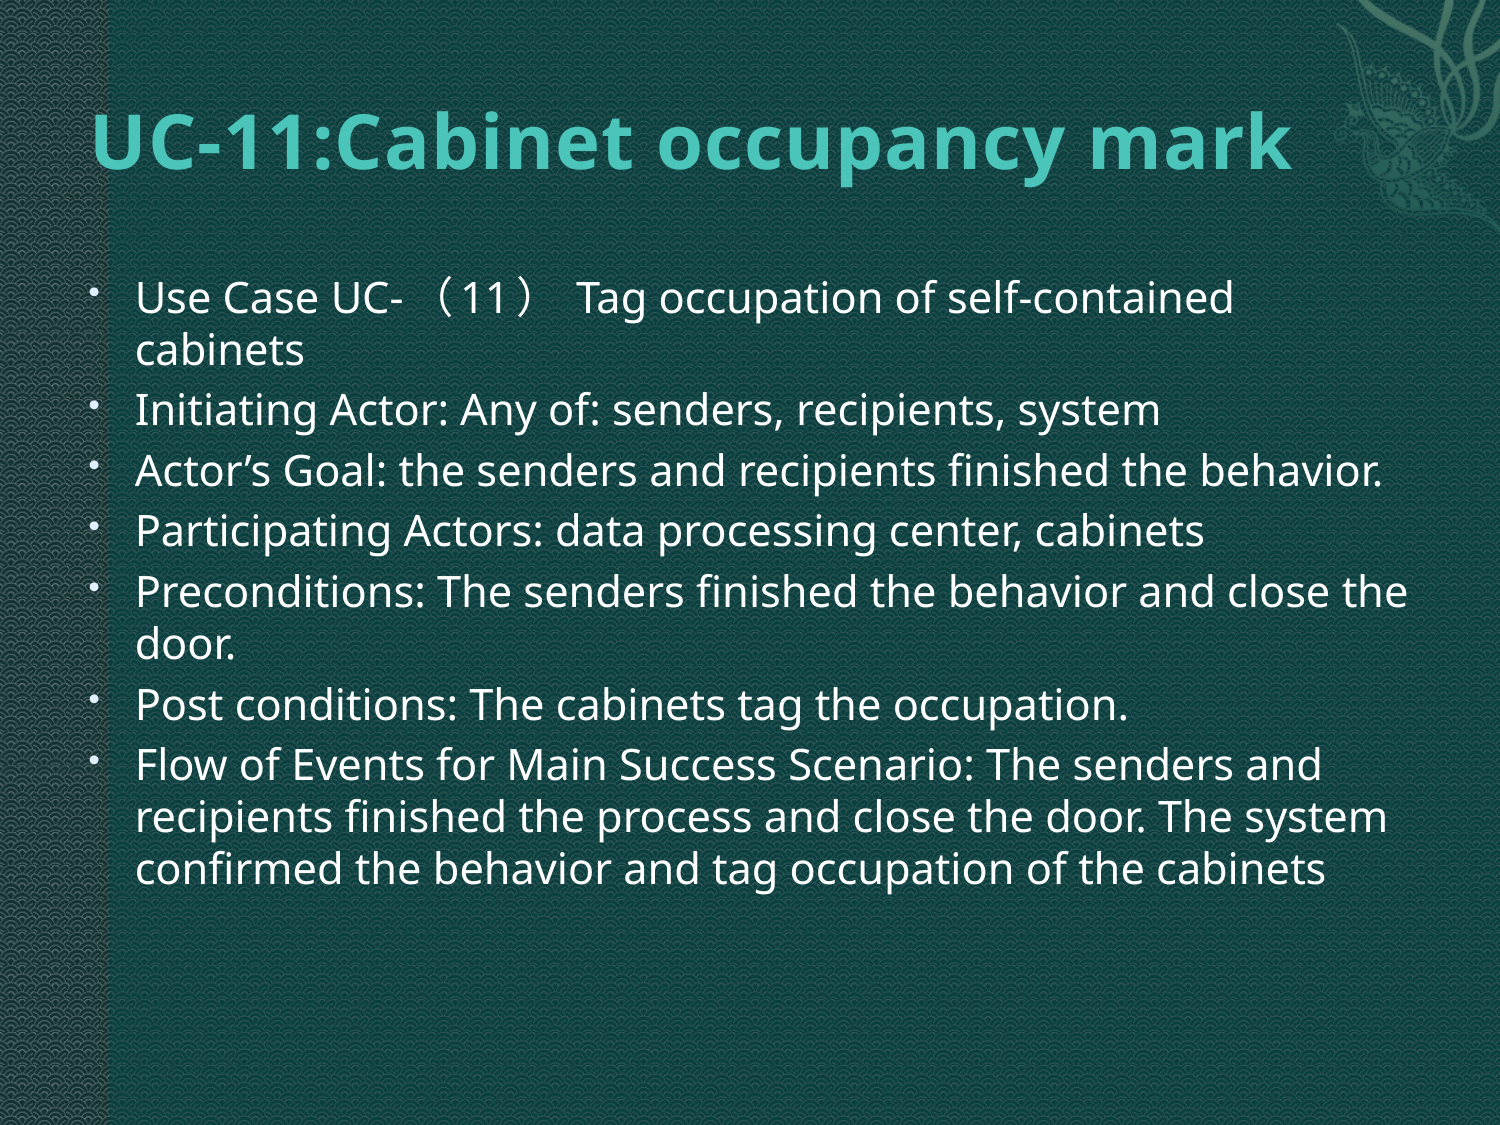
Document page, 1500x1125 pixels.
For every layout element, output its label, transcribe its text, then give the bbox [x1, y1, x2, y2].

title UC-11:Cabinet occupancy mark [75, 45, 1351, 233]
list Use Case UC-（11） Tag occupation of self-contained cabinets Initiating Actor: Any of: senders, recipients, system Actor’s Goal: the senders and recipients finished the behavior. Participating Actors: data processing center, cabinets Preconditions: The senders finished the behavior and close the door. Post conditions: The cabinets tag the occupation. Flow of Events for Main Success Scenario: The senders and recipients finished the process and close the door. The system confirmed the behavior and tag occupation of the cabinets [75, 262, 1425, 1005]
